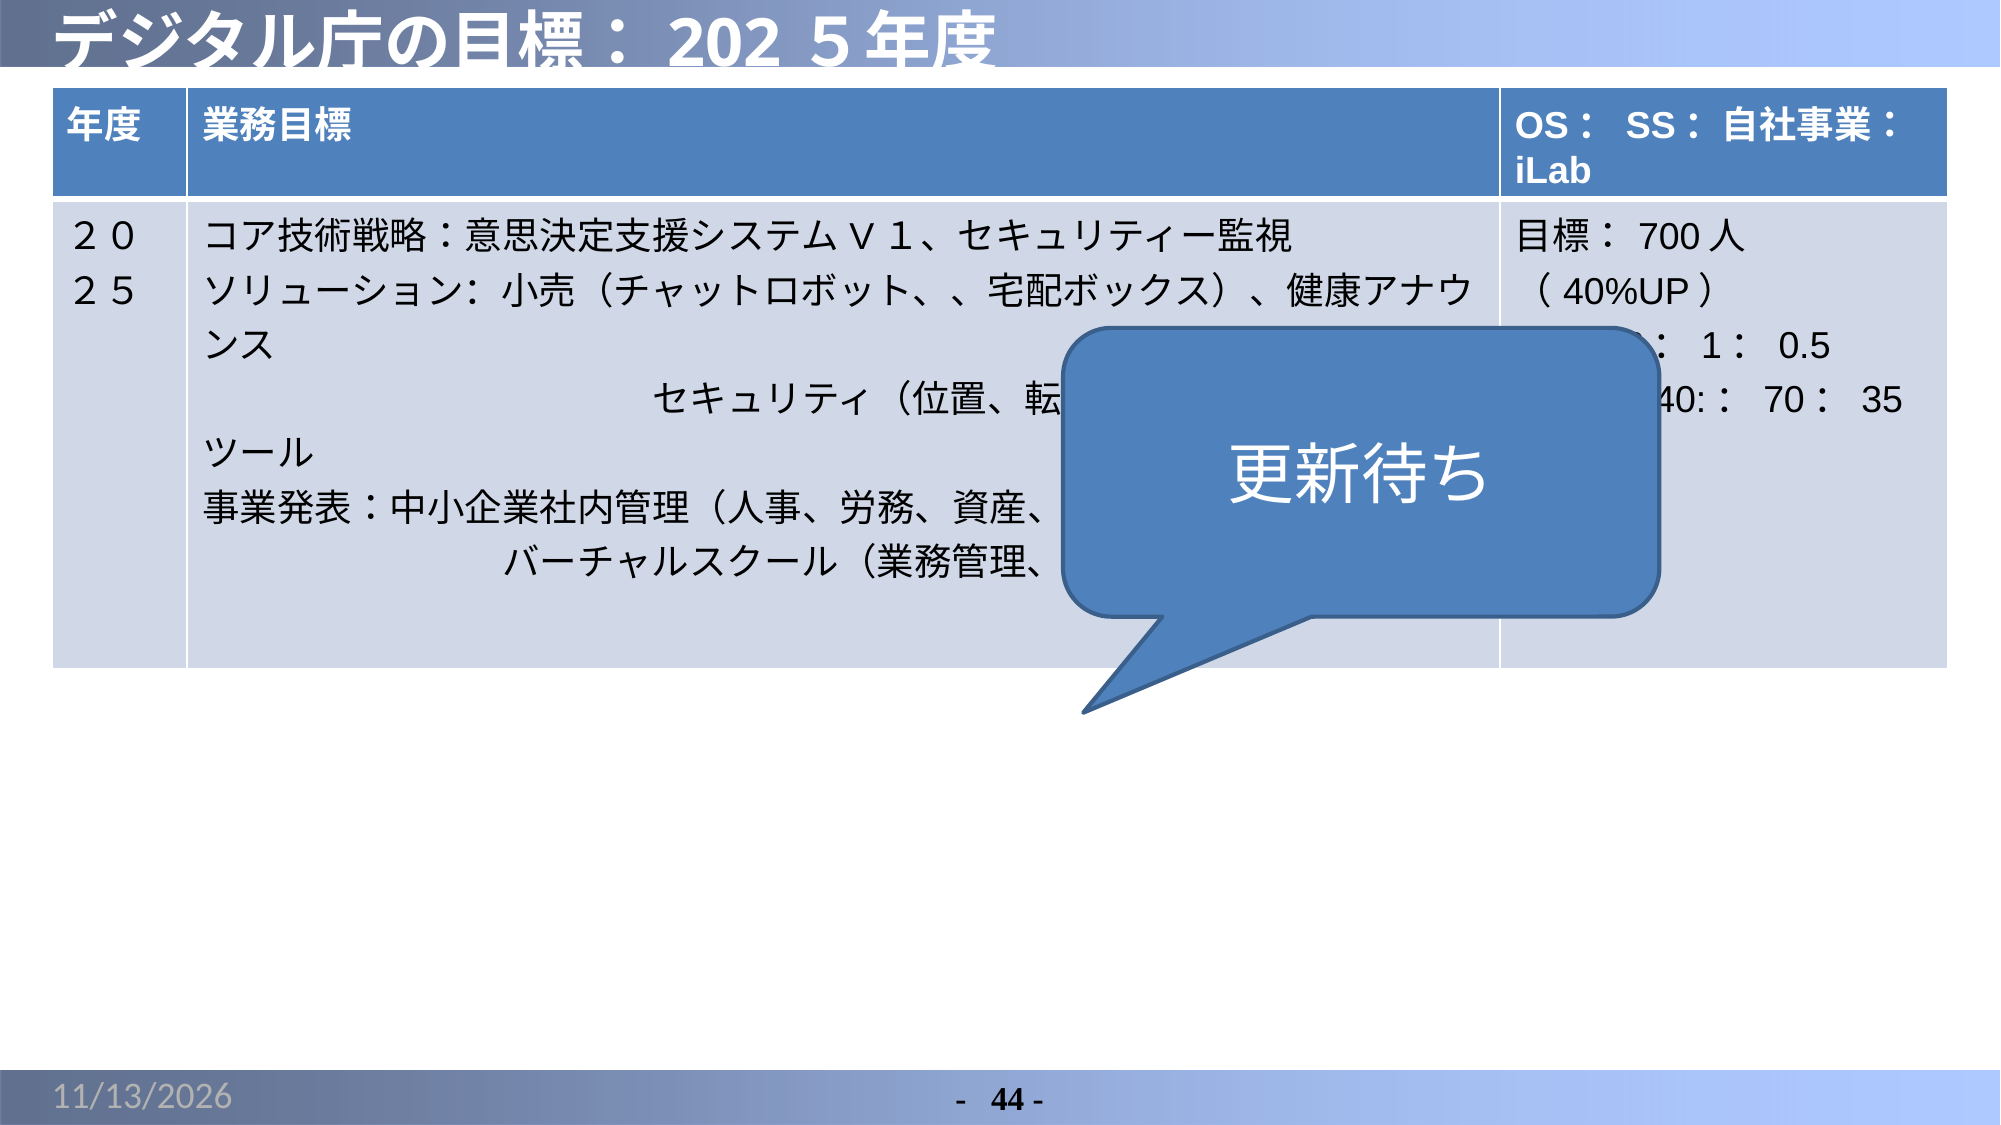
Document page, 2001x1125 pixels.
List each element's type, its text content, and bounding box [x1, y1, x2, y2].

table_cell ２０２５ [53, 202, 186, 668]
title デジタル庁の目標：202５年度 [51, 0, 1921, 81]
table_cell 目標：700人（40%UP） 6.5：2：1：0.5 455：140:：70：35 [1501, 202, 1947, 668]
table_header 年度 [53, 88, 186, 196]
slide_number - 44 - [934, 1078, 1063, 1117]
table_header 業務目標 [188, 88, 1499, 196]
table_header OS：SS：自社事業：iLab [1501, 88, 1947, 196]
table_cell コア技術戦略：意思決定支援システムV１、セキュリティー監視 ソリューション：小売（チャットロボット、、宅配ボックス）、健康アナウンス セキュリティ（位置、転倒）、オンライン授業ツール 事業発表：中小企業社内管理（人事、労務、資産、情報、教育） バーチャルスクール（業務管理、学力テスト＆分析） [188, 202, 1499, 668]
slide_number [51, 1071, 512, 1117]
text_box 更新待ち [1060, 325, 1662, 715]
